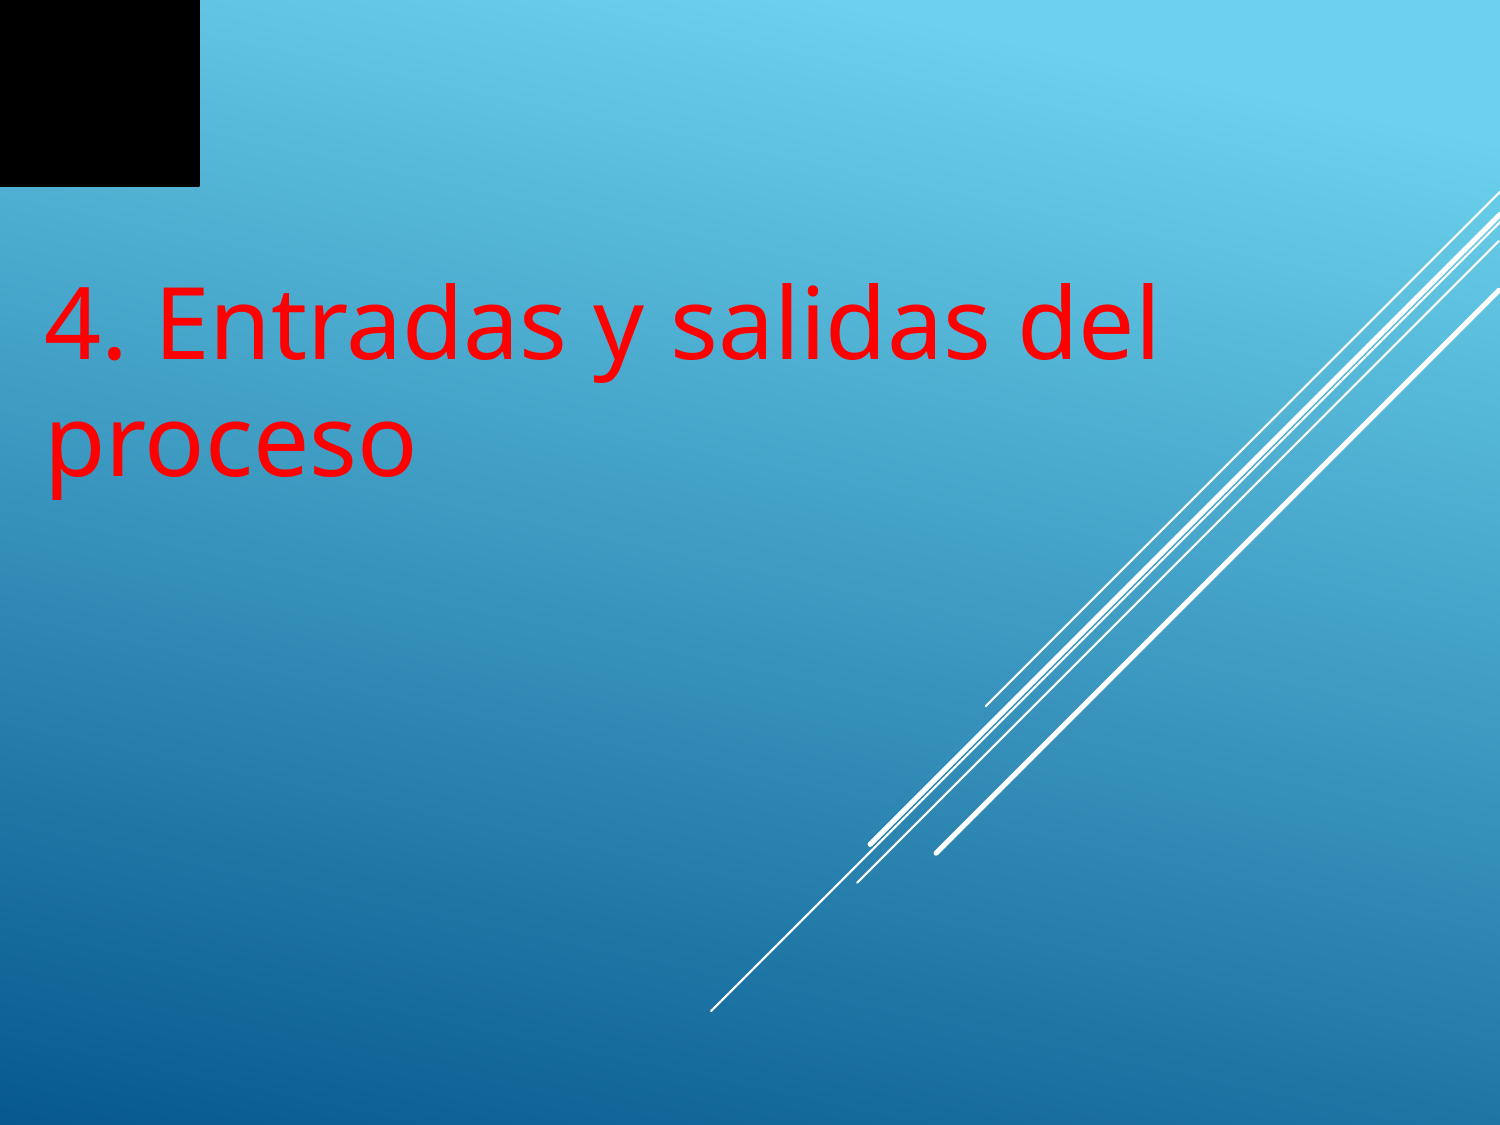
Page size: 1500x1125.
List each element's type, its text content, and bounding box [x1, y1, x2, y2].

text_box 4. Entradas y salidas del proceso [29, 255, 1469, 504]
